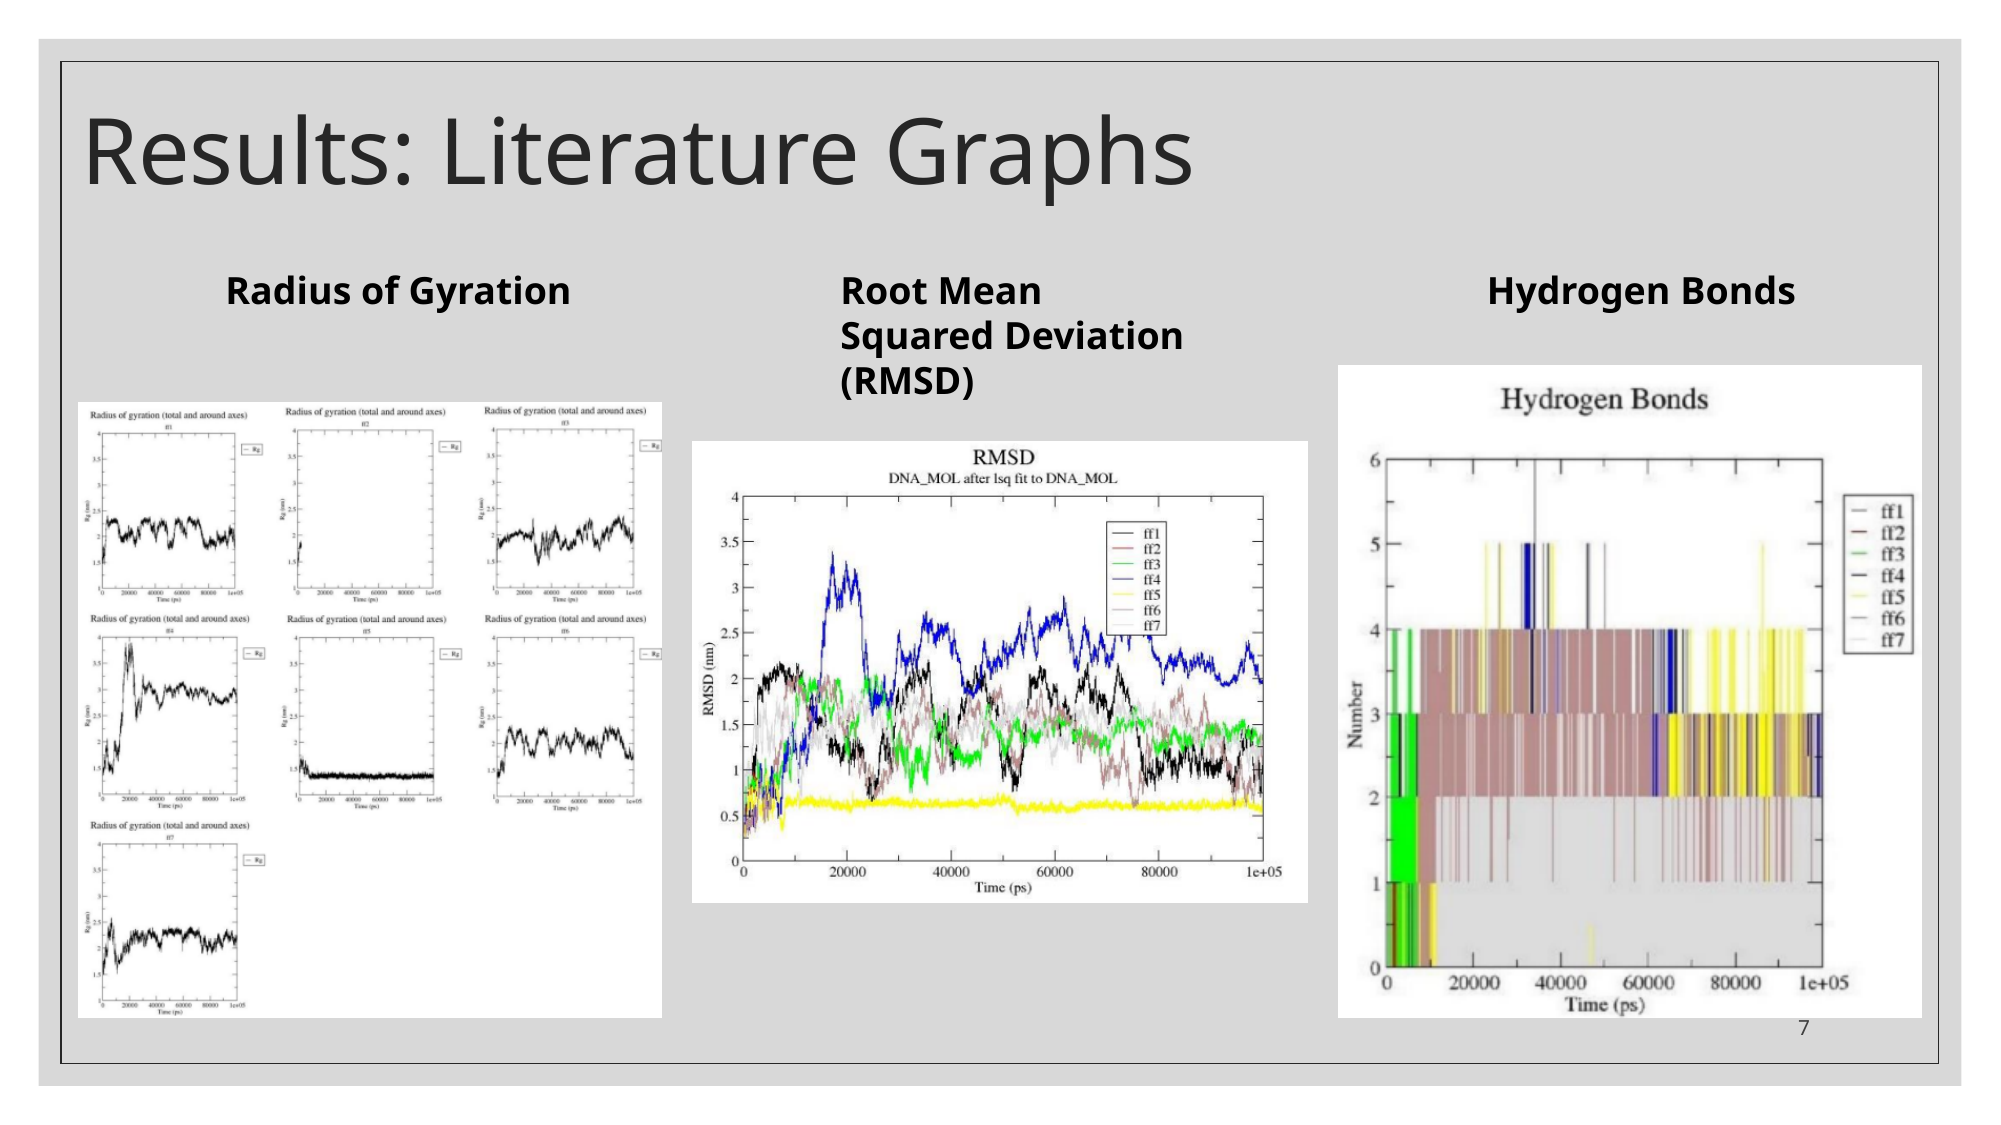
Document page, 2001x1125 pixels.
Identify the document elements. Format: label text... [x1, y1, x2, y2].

picture [78, 402, 662, 1018]
text_box Hydrogen Bonds [1472, 259, 1861, 320]
text_box Root Mean Squared Deviation (RMSD) [825, 259, 1215, 410]
picture [1338, 365, 1922, 1018]
text_box Radius of Gyration [210, 259, 600, 320]
title Results: Literature Graphs [66, 65, 1717, 243]
picture [692, 441, 1308, 903]
slide_number 7 [1687, 1024, 1825, 1050]
